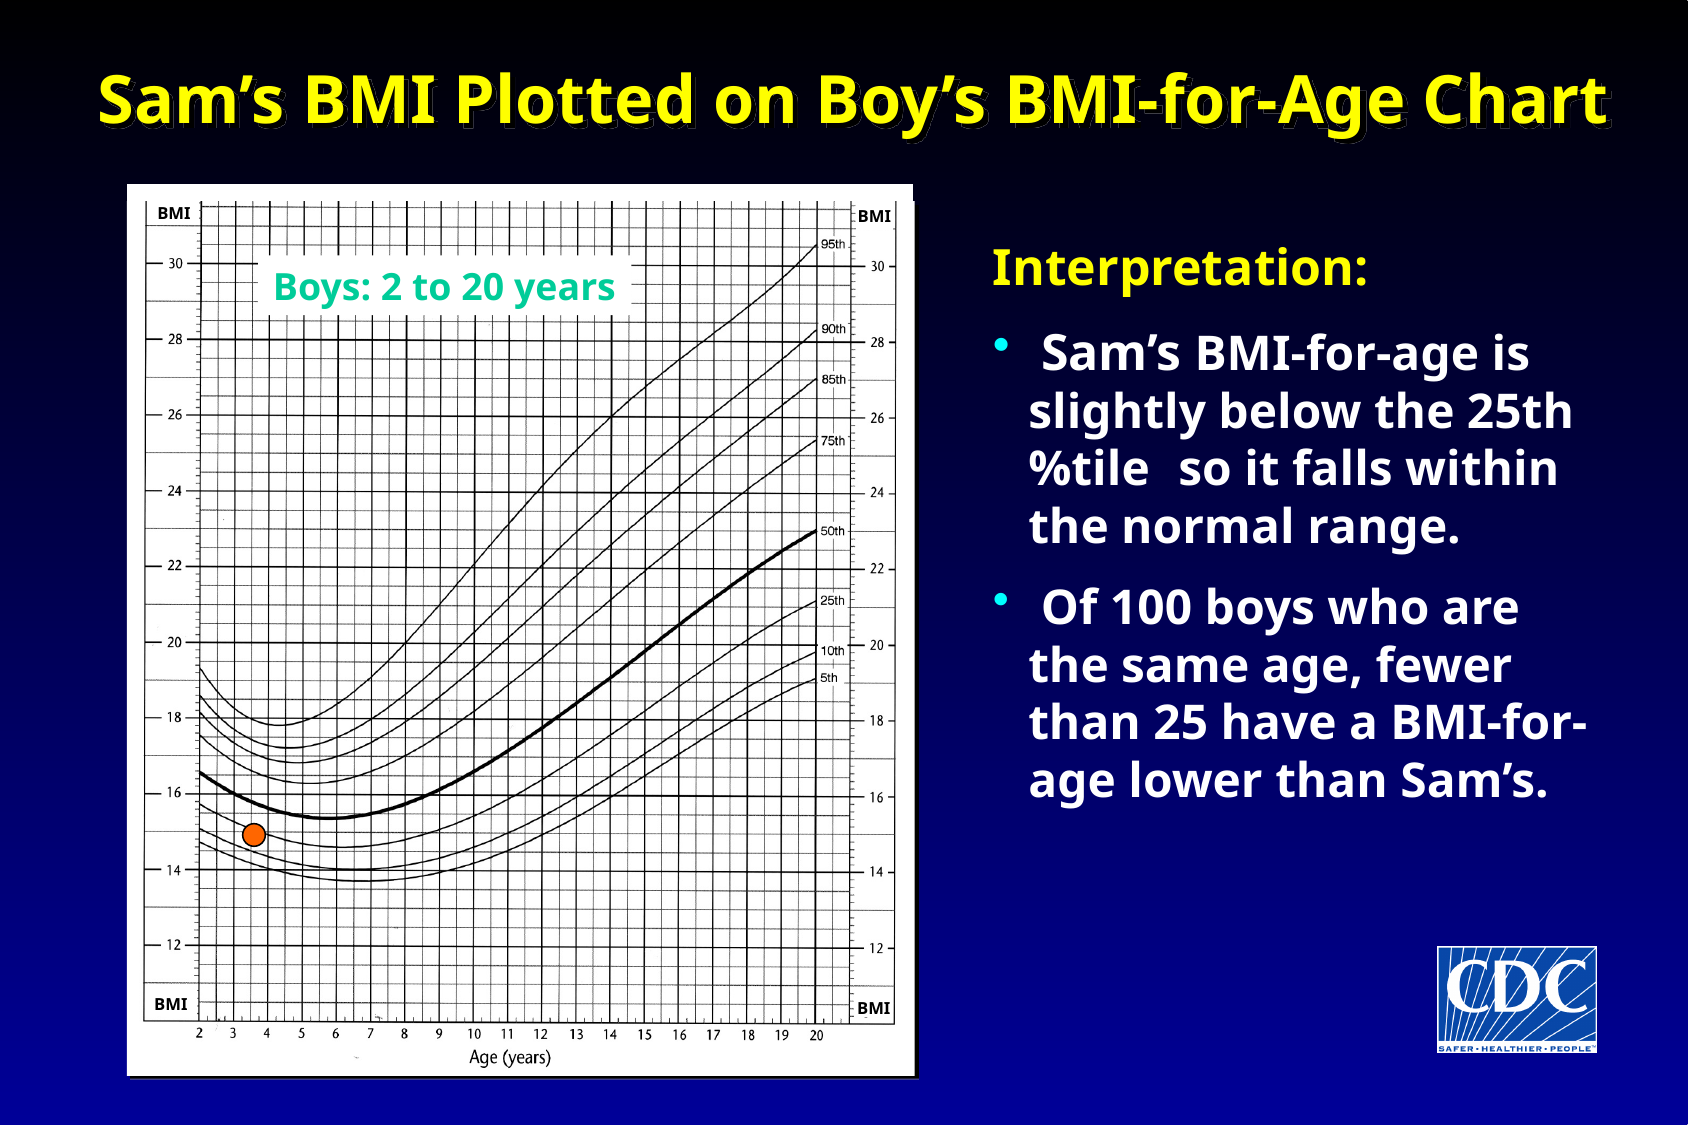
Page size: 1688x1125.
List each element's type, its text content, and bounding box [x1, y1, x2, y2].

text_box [126, 184, 915, 1076]
list [919, 324, 1562, 1001]
title Sam’s BMI Plotted on Boy’s BMI-for-Age Chart [0, 0, 1688, 188]
text_box Interpretation: Sam’s BMI-for-age is slightly below the 25th %tile so it falls within the normal range. Of 100 boys who are the same age, fewer than 25 have a BMI-for-age lower than Sam’s. [978, 228, 1622, 814]
picture [1437, 946, 1597, 1053]
